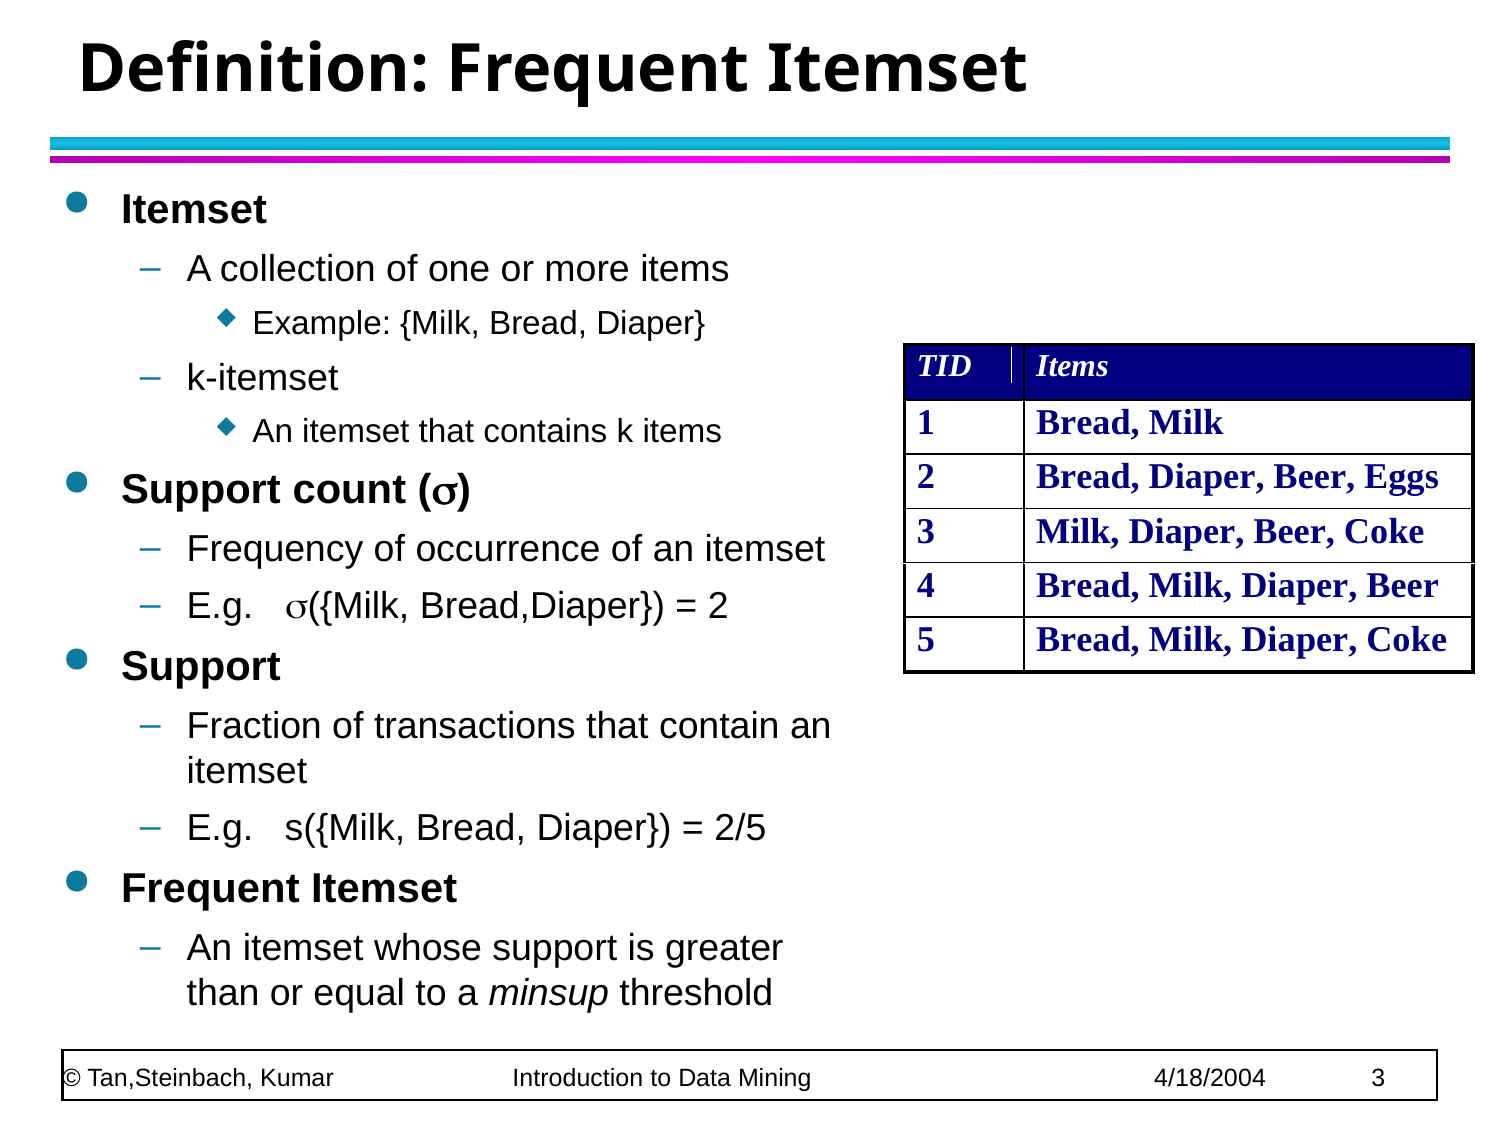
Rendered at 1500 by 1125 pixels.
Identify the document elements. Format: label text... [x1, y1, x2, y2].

title Definition: Frequent Itemset [61, 24, 1422, 113]
list Itemset A collection of one or more items Example: {Milk, Bread, Diaper} k-itemset An itemset that contains k items Support count () Frequency of occurrence of an itemset E.g. ({Milk, Bread,Diaper}) = 2 Support Fraction of transactions that contain an itemset E.g. s({Milk, Bread, Diaper}) = 2/5 Frequent Itemset An itemset whose support is greater than or equal to a minsup threshold [49, 174, 851, 1051]
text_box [887, 342, 1488, 704]
